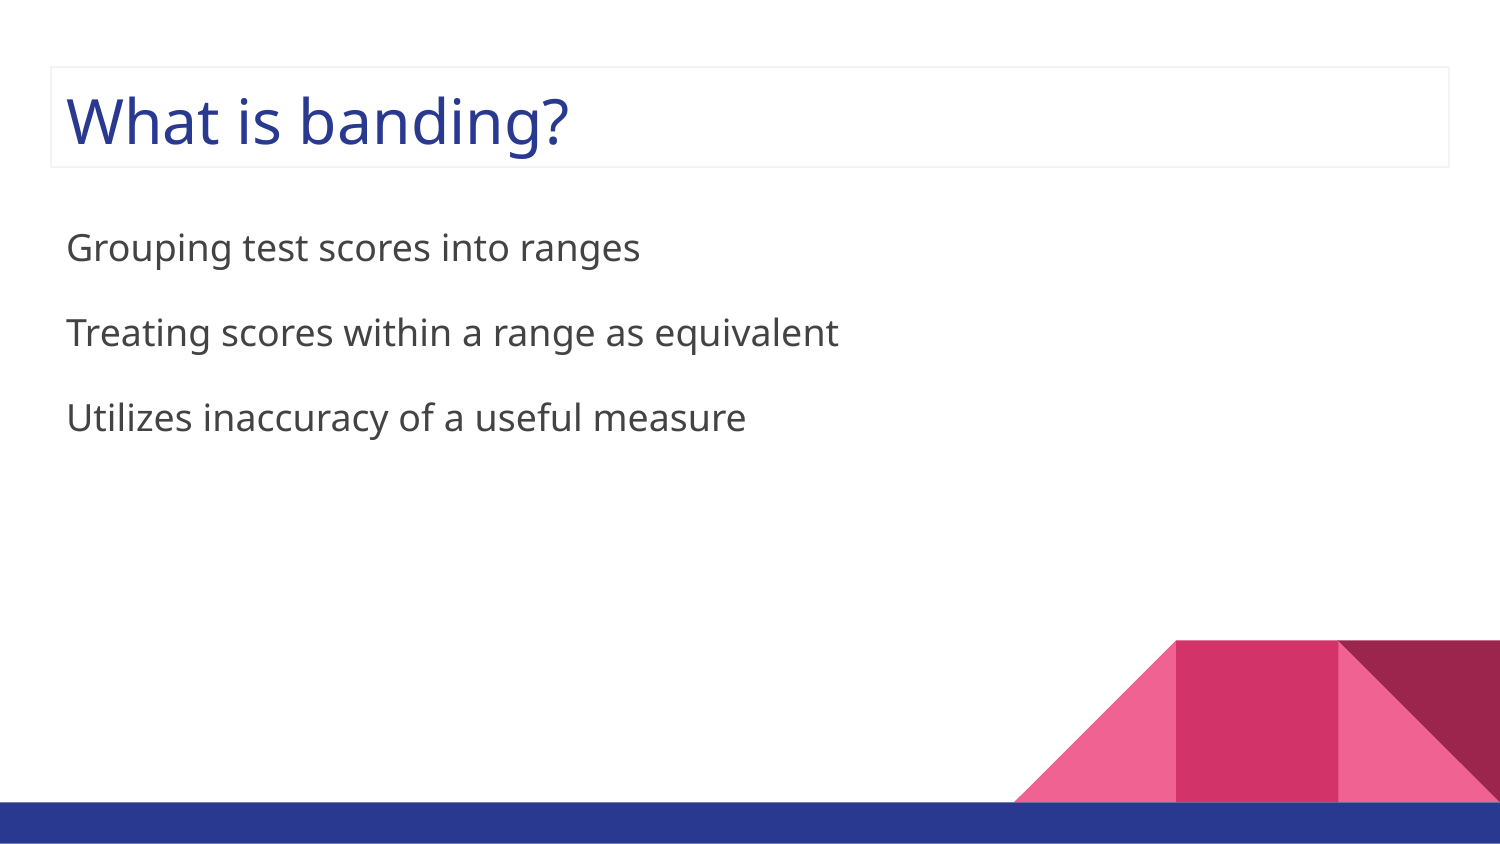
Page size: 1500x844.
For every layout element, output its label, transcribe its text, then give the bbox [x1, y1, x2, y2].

title What is banding? [51, 67, 1449, 167]
list Grouping test scores into ranges Treating scores within a range as equivalent Utilizes inaccuracy of a useful measure [51, 201, 1449, 750]
